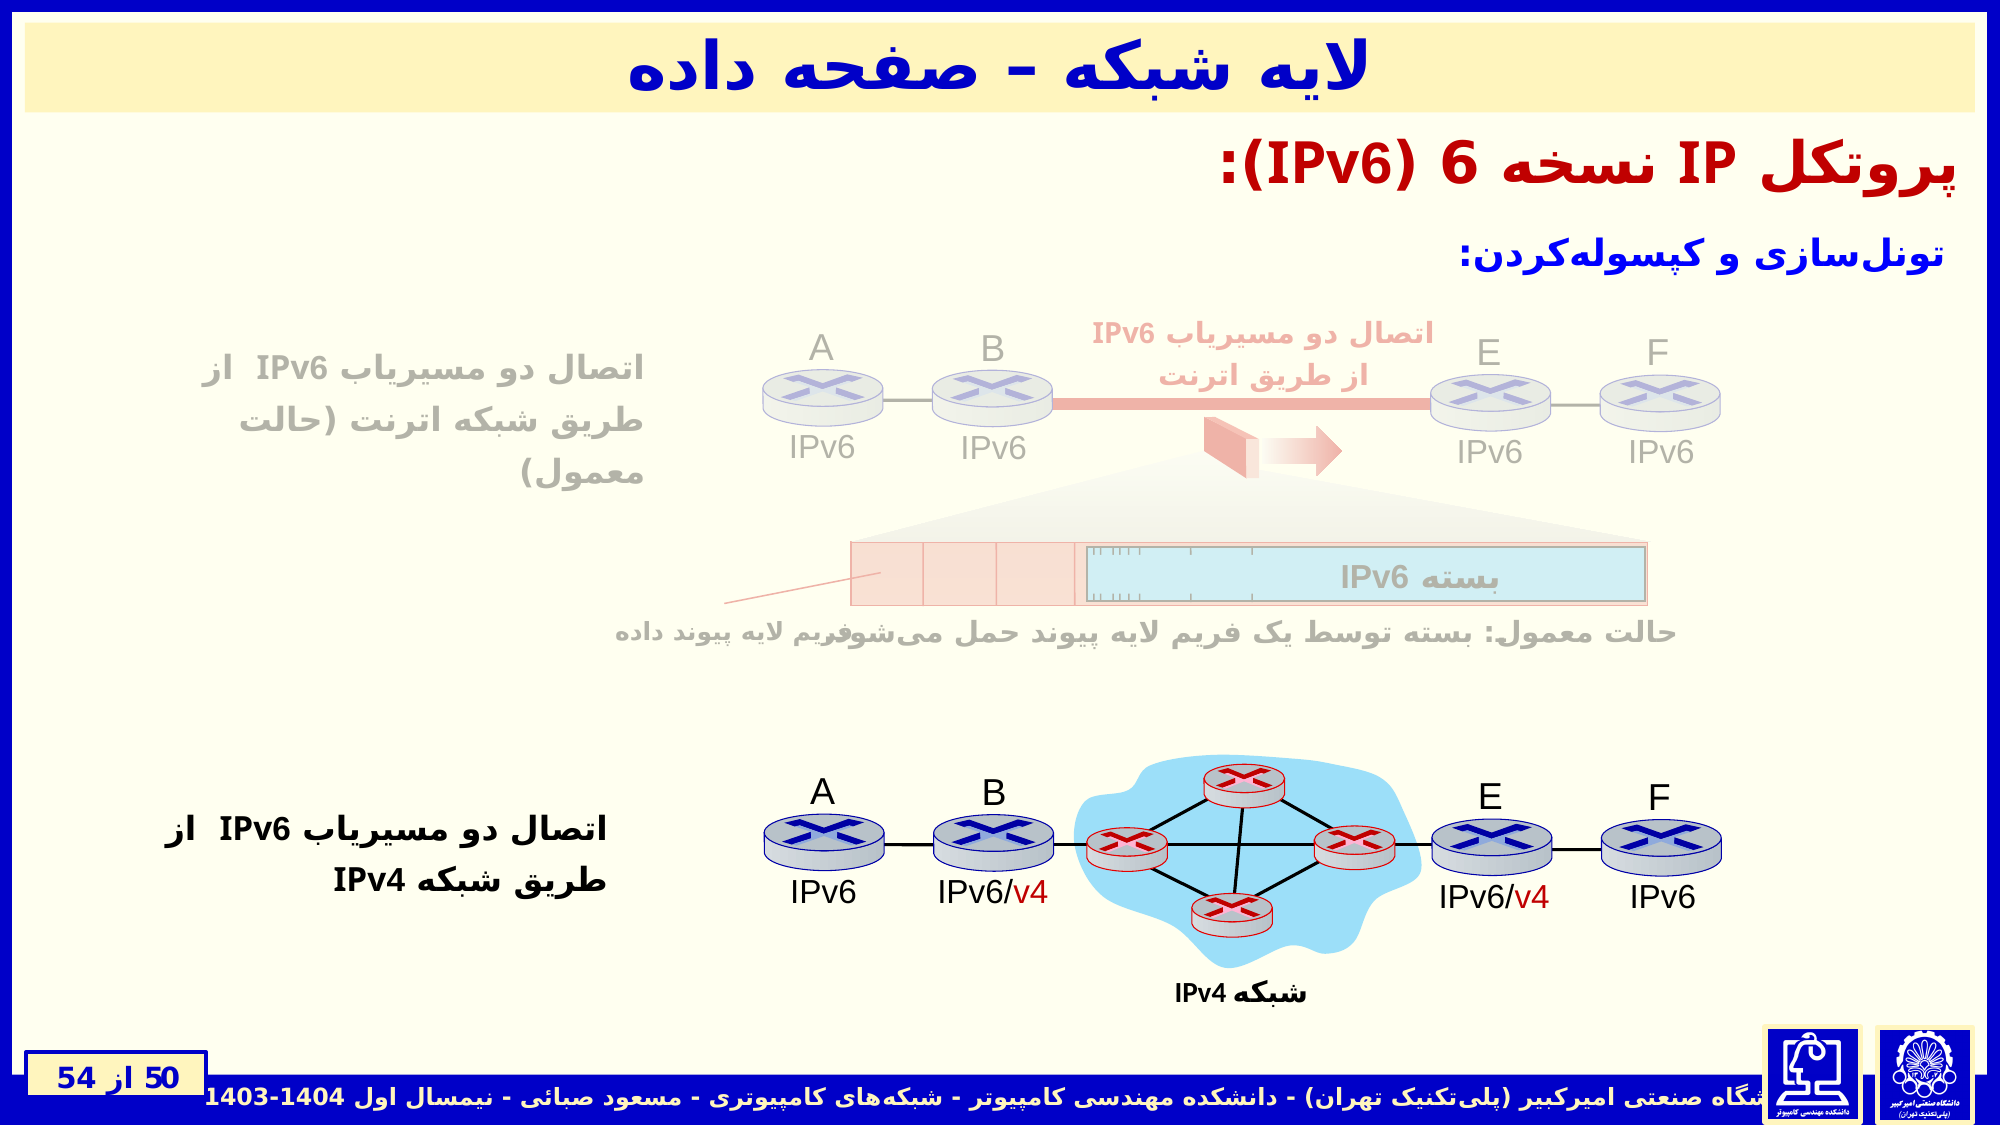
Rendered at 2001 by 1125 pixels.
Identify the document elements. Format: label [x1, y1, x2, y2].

text_box [1204, 416, 1342, 479]
text_box [764, 749, 1722, 1017]
text_box [762, 300, 1721, 479]
text_box [850, 449, 1653, 606]
text_box [624, 572, 881, 655]
text_box [0, 0, 2000, 1125]
